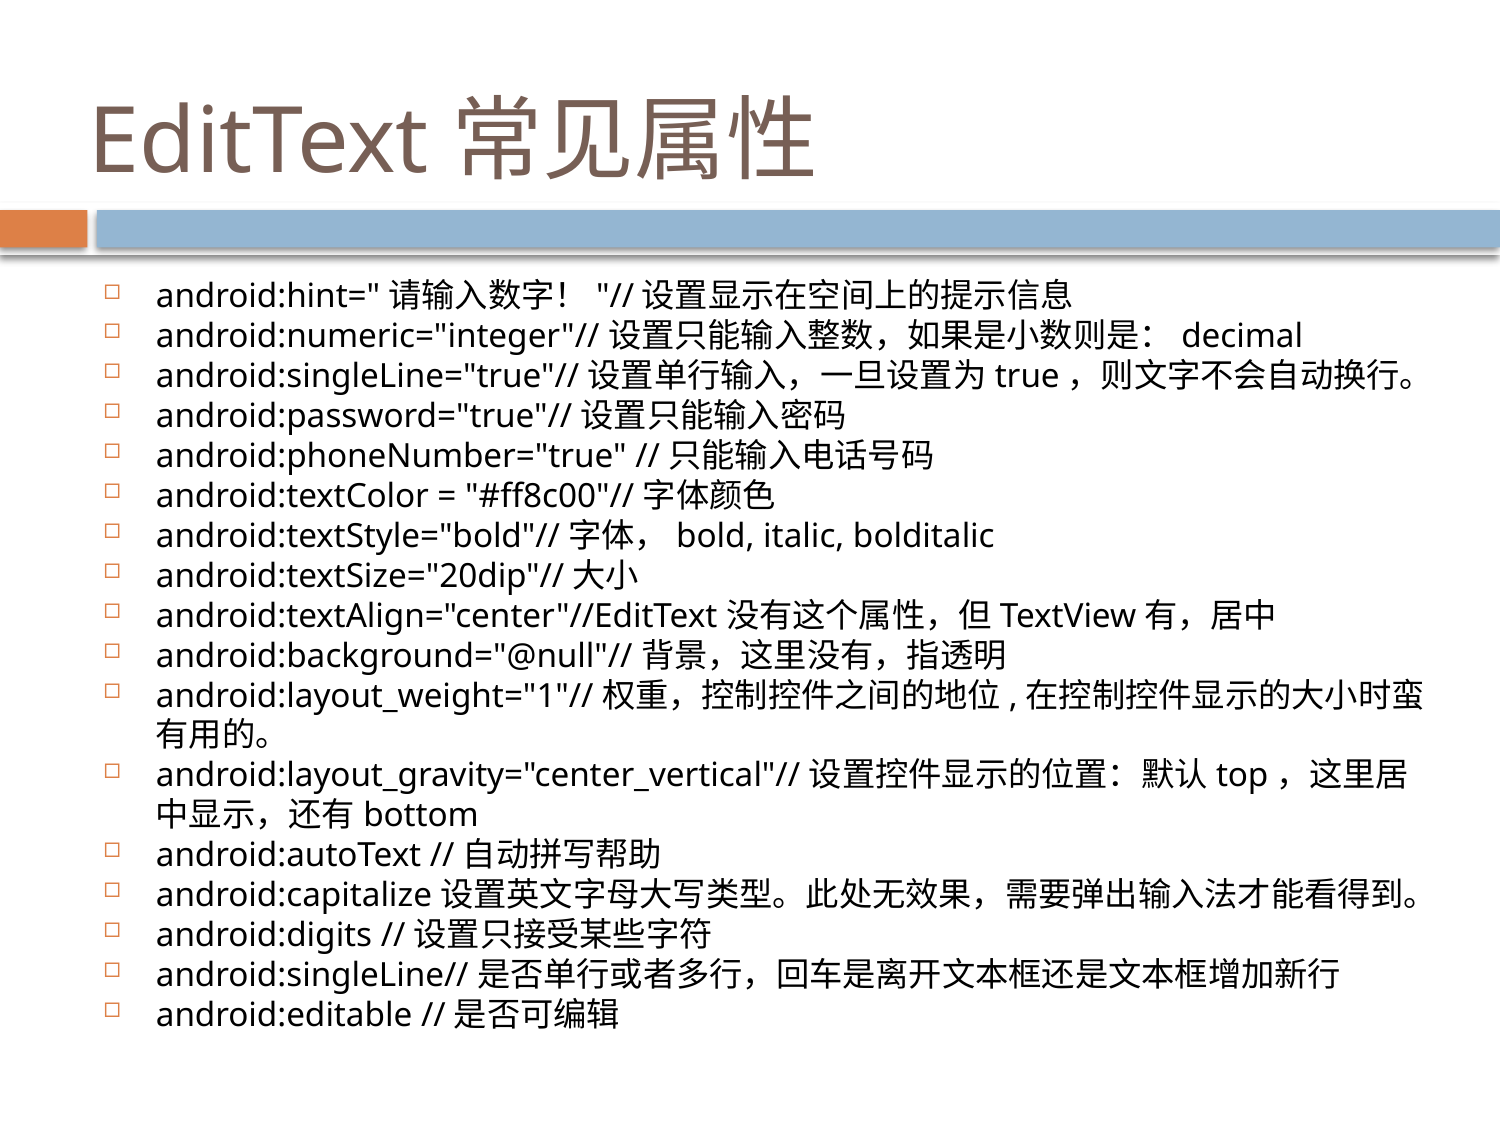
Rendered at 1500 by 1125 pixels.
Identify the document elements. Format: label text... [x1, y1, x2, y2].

title EditText常见属性 [74, 54, 1412, 218]
text_box android:hint="请输入数字！"//设置显示在空间上的提示信息 android:numeric="integer"//设置只能输入整数，如果是小数则是：decimal android:singleLine="true"//设置单行输入，一旦设置为true，则文字不会自动换行。 android:password="true"//设置只能输入密码 android:phoneNumber="true" //只能输入电话号码 android:textColor = "#ff8c00"//字体颜色 android:textStyle="bold"//字体，bold, italic, bolditalic android:textSize="20dip"//大小 android:textAlign="center"//EditText没有这个属性，但TextView有，居中 android:background="@null"//背景，这里没有，指透明 android:layout_weight="1"//权重，控制控件之间的地位,在控制控件显示的大小时蛮有用的。 android:layout_gravity="center_vertical"//设置控件显示的位置：默认top，这里居中显示，还有bottom android:autoText //自动拼写帮助 android:capitalize设置英文字母大写类型。此处无效果，需要弹出输入法才能看得到。 android:digits //设置只接受某些字符 android:singleLine//是否单行或者多行，回车是离开文本框还是文本框增加新行 android:editable //是否可编辑 [88, 267, 1447, 1106]
